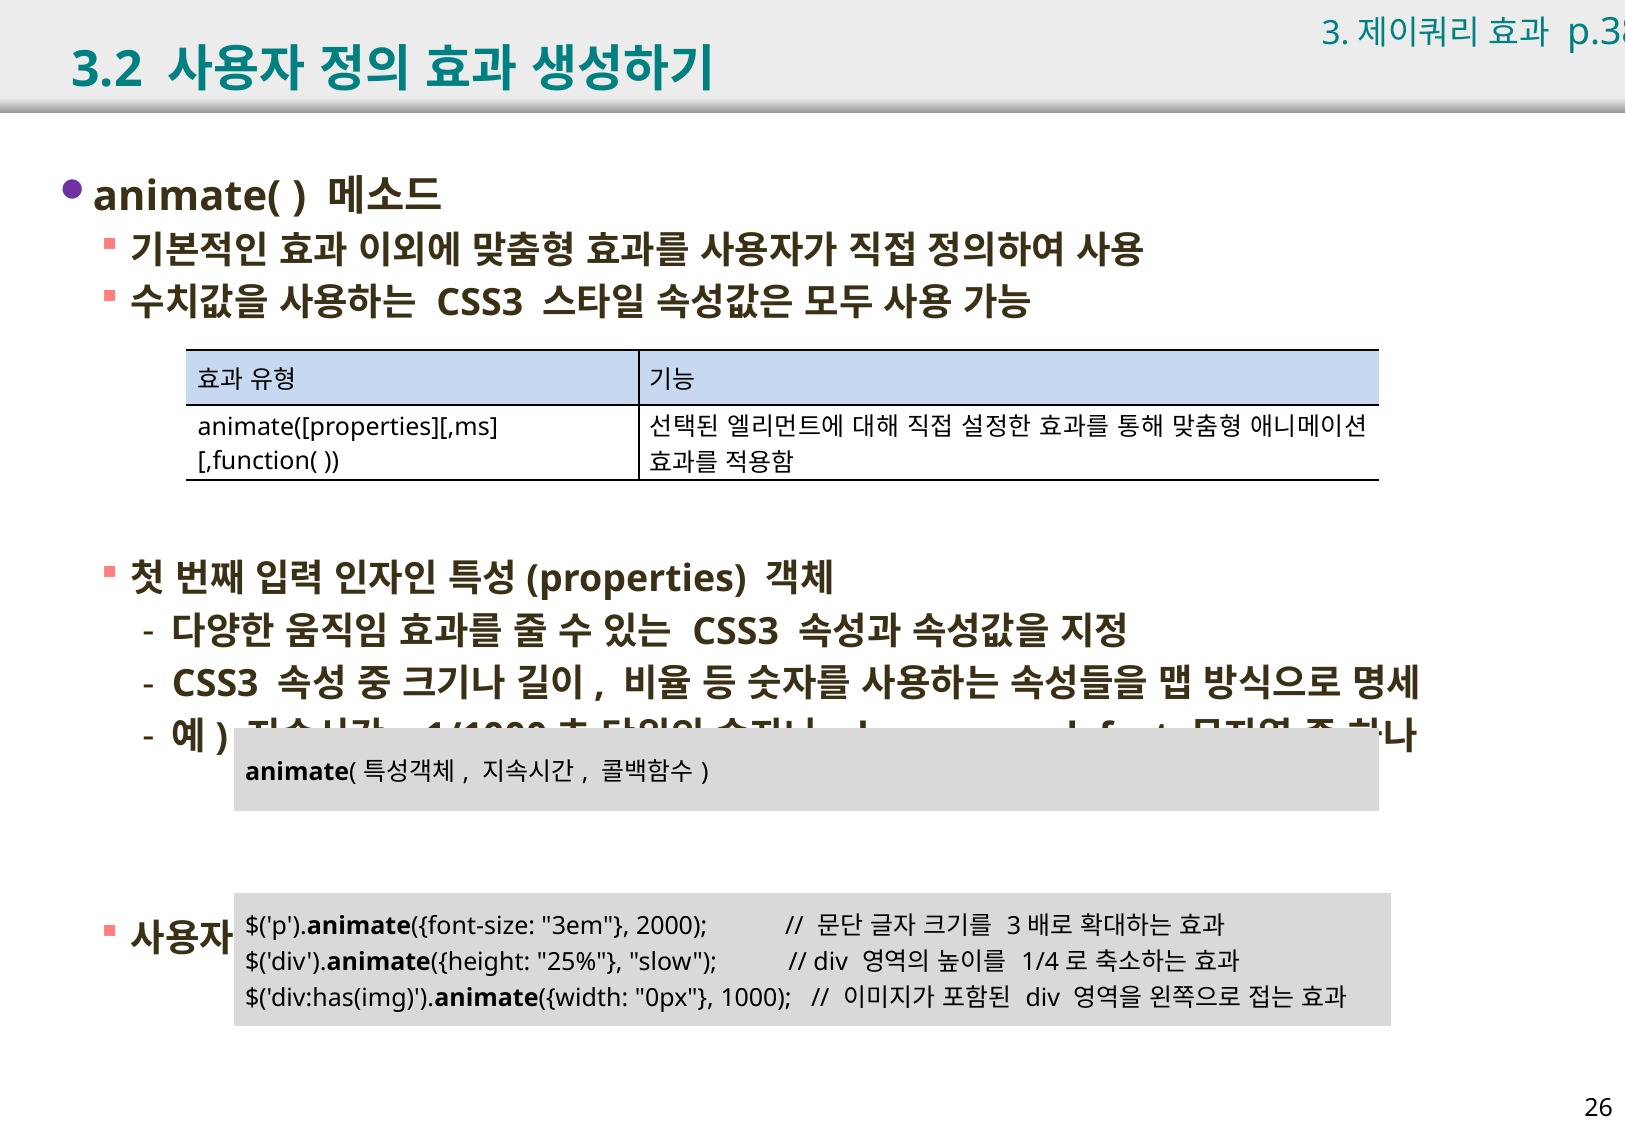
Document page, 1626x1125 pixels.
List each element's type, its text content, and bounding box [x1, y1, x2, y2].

text_box 3.제이쿼리 효과 p.382 [1306, 0, 1625, 60]
table_cell 선택된 엘리먼트에 대해 직접 설정한 효과를 통해 맞춤형 애니메이션 효과를 적용함 [640, 406, 1379, 479]
list animate( ) 메소드 기본적인 효과 이외에 맞춤형 효과를 사용자가 직접 정의하여 사용 수치값을 사용하는 CSS3 스타일 속성값은 모두 사용 가능 첫 번째 입력 인자인 특성(properties) 객체 다양한 움직임 효과를 줄 수 있는 CSS3 속성과 속성값을 지정 CSS3 속성 중 크기나 길이, 비율 등 숫자를 사용하는 속성들을 맵 방식으로 명세 예) 지속시간 : 1/1000초 단위의 숫자나 slow, normal, fast 문자열 중 하나 사용자 정의 효과의 예 [44, 160, 1593, 1095]
title 3.2 사용자 정의 효과 생성하기 [56, 18, 1545, 115]
table_header 기능 [640, 351, 1379, 404]
table_header $('p').animate({font-size: "3em"}, 2000); // 문단 글자 크기를 3배로 확대하는 효과 $('div').animate({height: "25%"}, "slow"); // div 영역의 높이를 1/4로 축소하는 효과 $('div:has(img)').animate({width: "0px"}, 1000); // 이미지가 포함된 div 영역을 왼쪽으로 접는 효과 [234, 893, 1391, 1026]
table_header 효과 유형 [186, 351, 638, 404]
table_header animate(특성객체, 지속시간, 콜백함수) [234, 728, 1379, 811]
table_cell animate([properties][,ms][,function( )) [186, 406, 638, 479]
